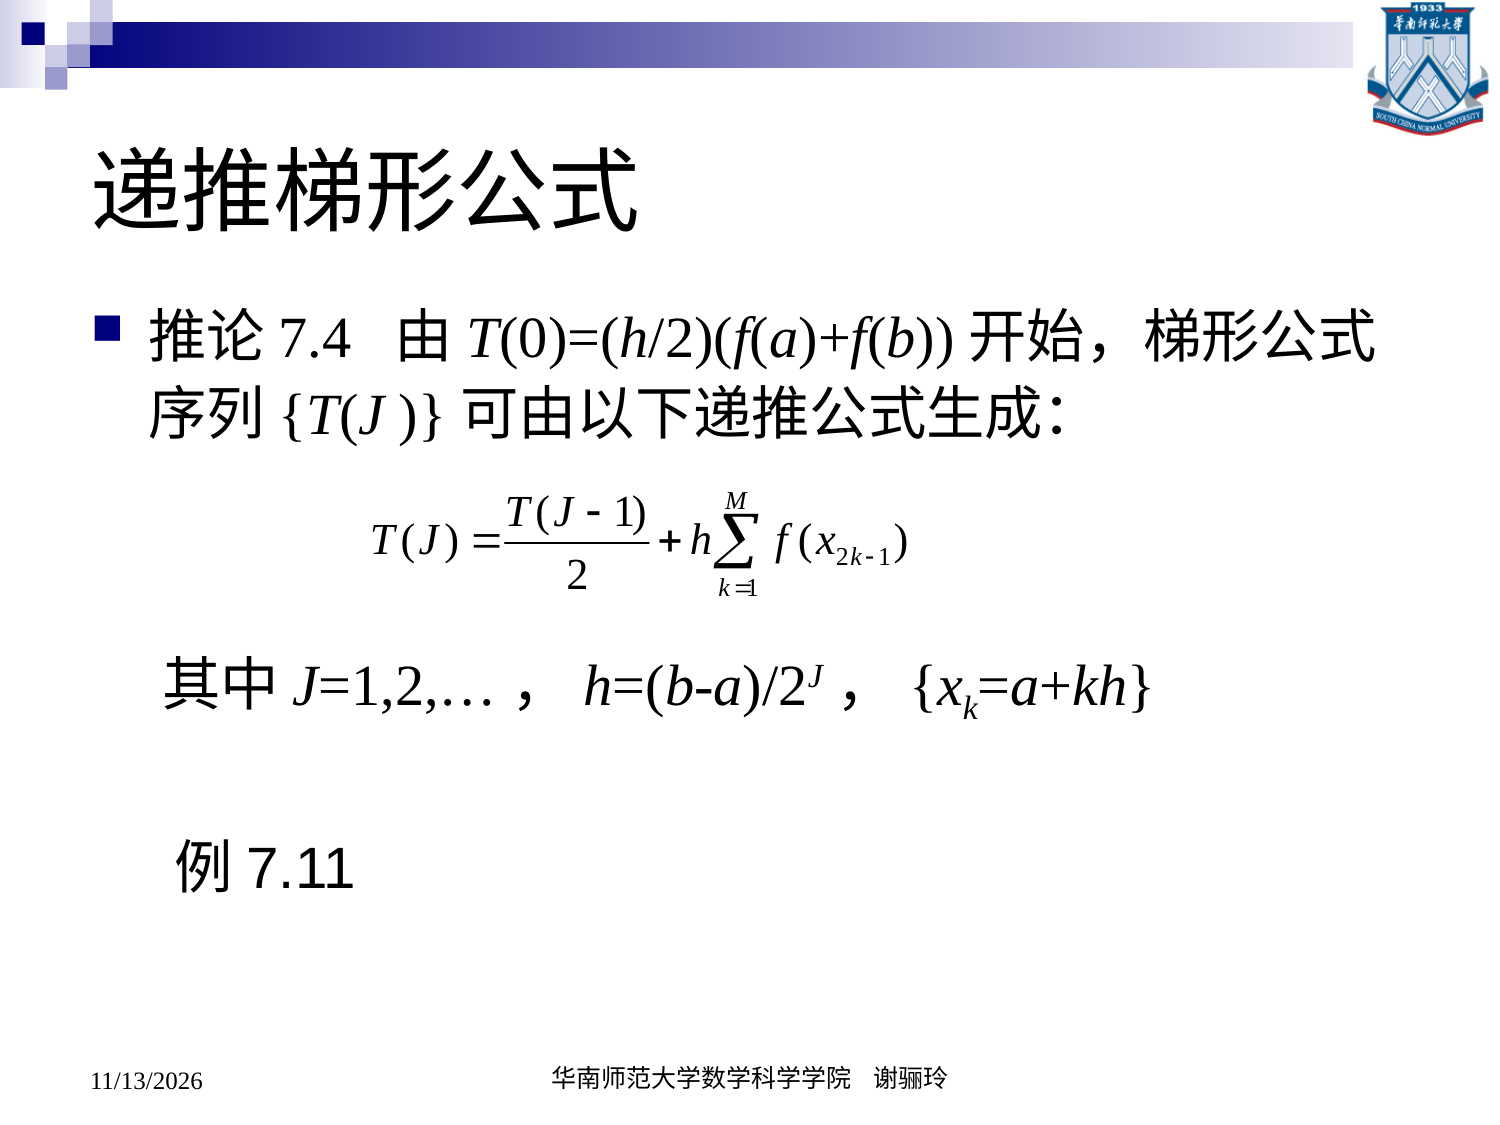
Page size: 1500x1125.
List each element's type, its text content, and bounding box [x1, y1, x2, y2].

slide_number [74, 1024, 426, 1103]
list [365, 479, 919, 607]
list 推论7.4 由T(0)=(h/2)(f(a)+f(b))开始，梯形公式序列{T(J )}可由以下递推公式生成： [76, 284, 1396, 923]
text_box 例7.11 [159, 822, 485, 908]
footer 华南师范大学数学科学学院 谢骊玲 [512, 1024, 988, 1101]
text_box 其中J=1,2,…，h=(b-a)/2J，{xk=a+kh} [147, 639, 1394, 734]
title 递推梯形公式 [75, 75, 1425, 300]
picture [1353, 0, 1500, 142]
